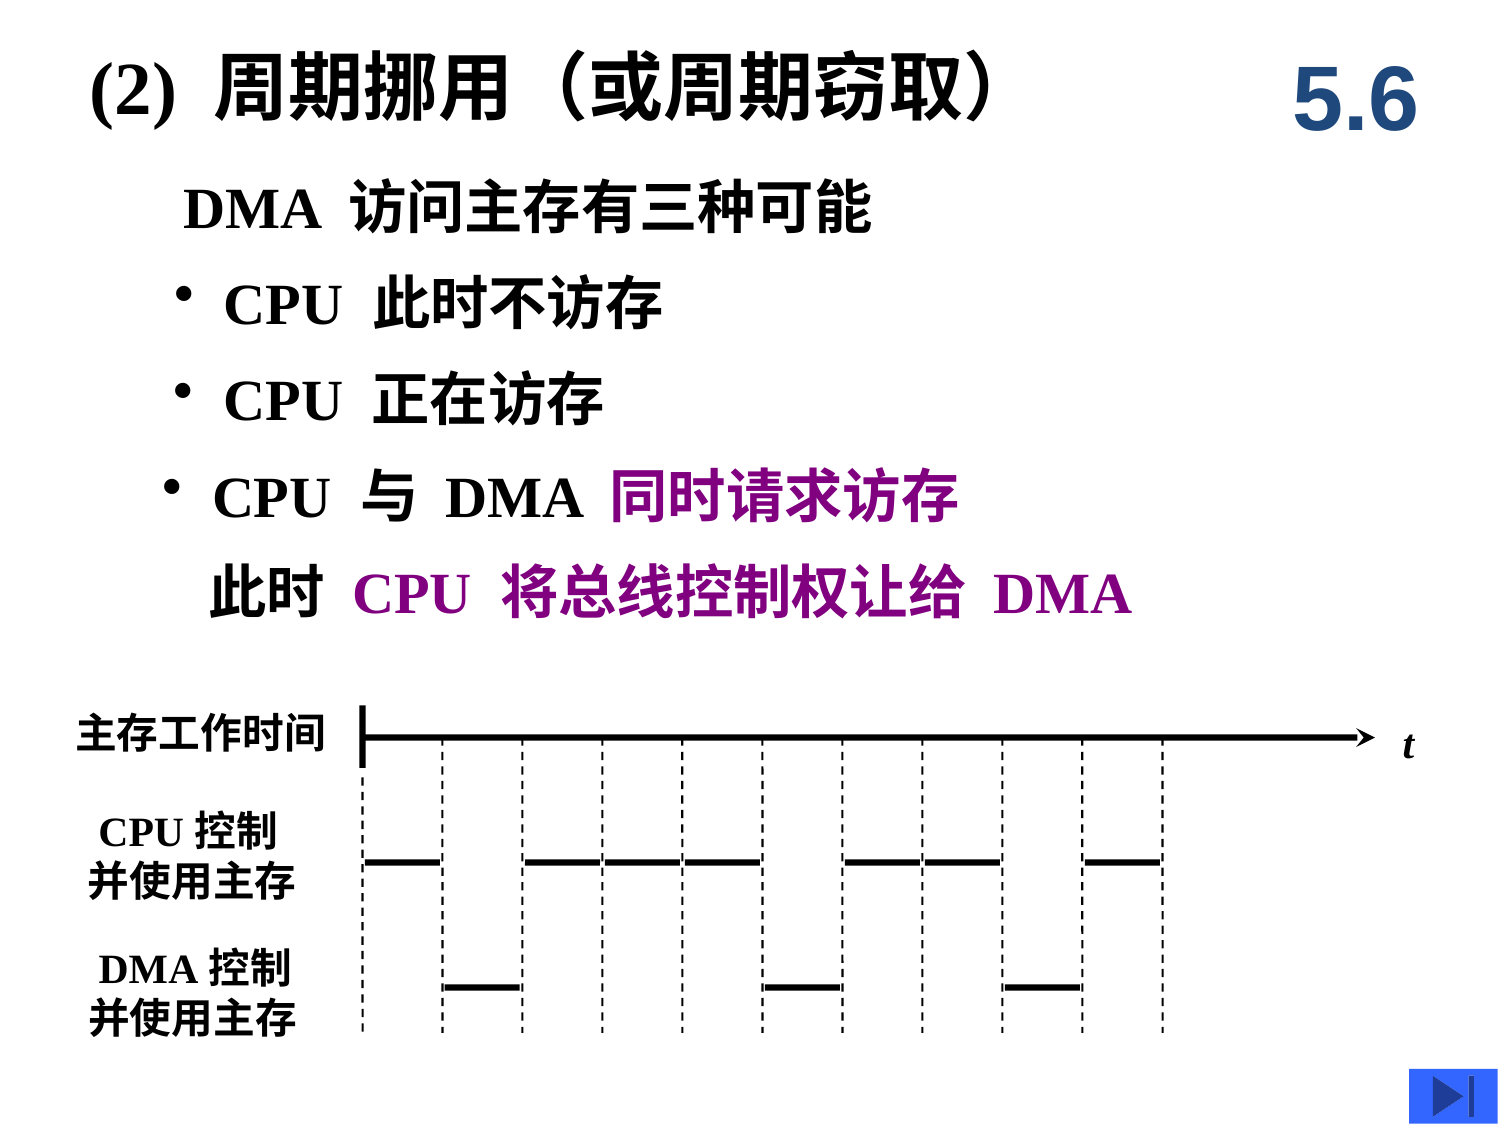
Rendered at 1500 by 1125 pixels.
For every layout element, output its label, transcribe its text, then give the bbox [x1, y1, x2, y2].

text_box CPU 与 DMA 同时请求访存 [147, 451, 974, 536]
text_box CPU 正在访存 [159, 354, 620, 440]
text_box (2) 周期挪用（或周期窃取） [74, 32, 1113, 137]
text_box 此时 CPU 将总线控制权让给 DMA [193, 547, 1148, 633]
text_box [59, 699, 1430, 1051]
text_box DMA 访问主存有三种可能 [169, 162, 888, 248]
text_box [1409, 1068, 1498, 1124]
text_box 5.6 [1262, 24, 1450, 163]
text_box CPU 此时不访存 [159, 258, 679, 344]
